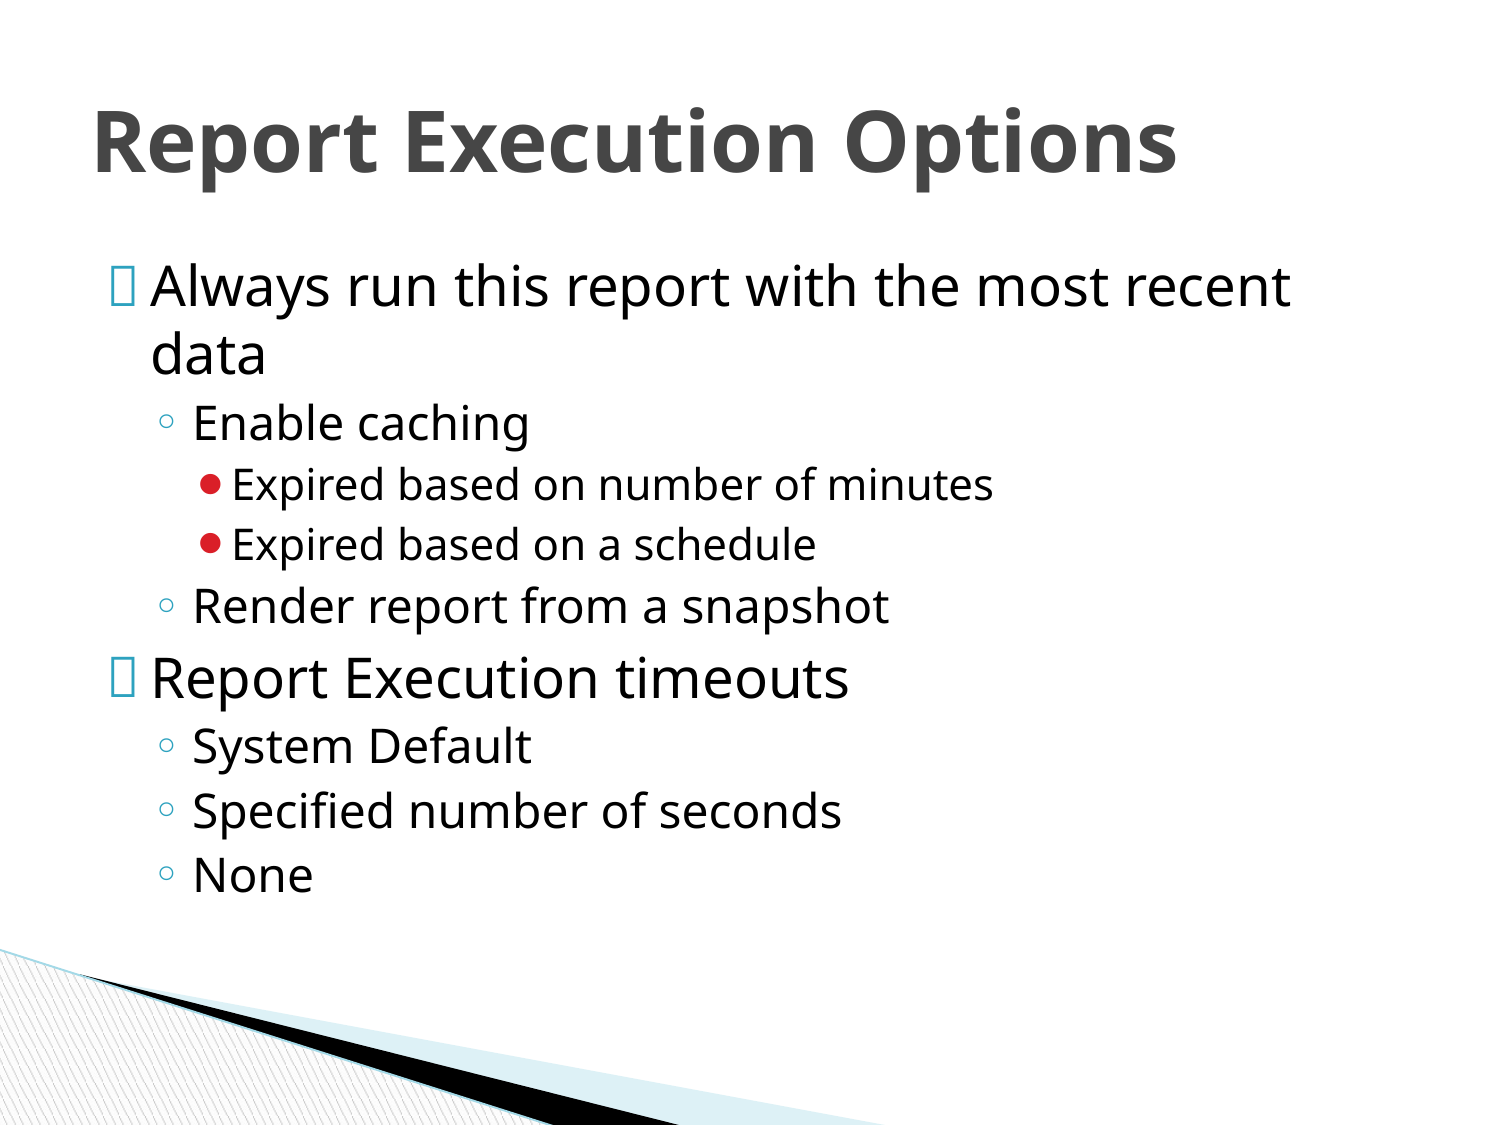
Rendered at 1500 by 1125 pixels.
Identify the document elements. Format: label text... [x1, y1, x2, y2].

list Always run this report with the most recent data Enable caching Expired based on number of minutes Expired based on a schedule Render report from a snapshot Report Execution timeouts System Default Specified number of seconds None [75, 243, 1425, 986]
title Report Execution Options [75, 45, 1425, 233]
